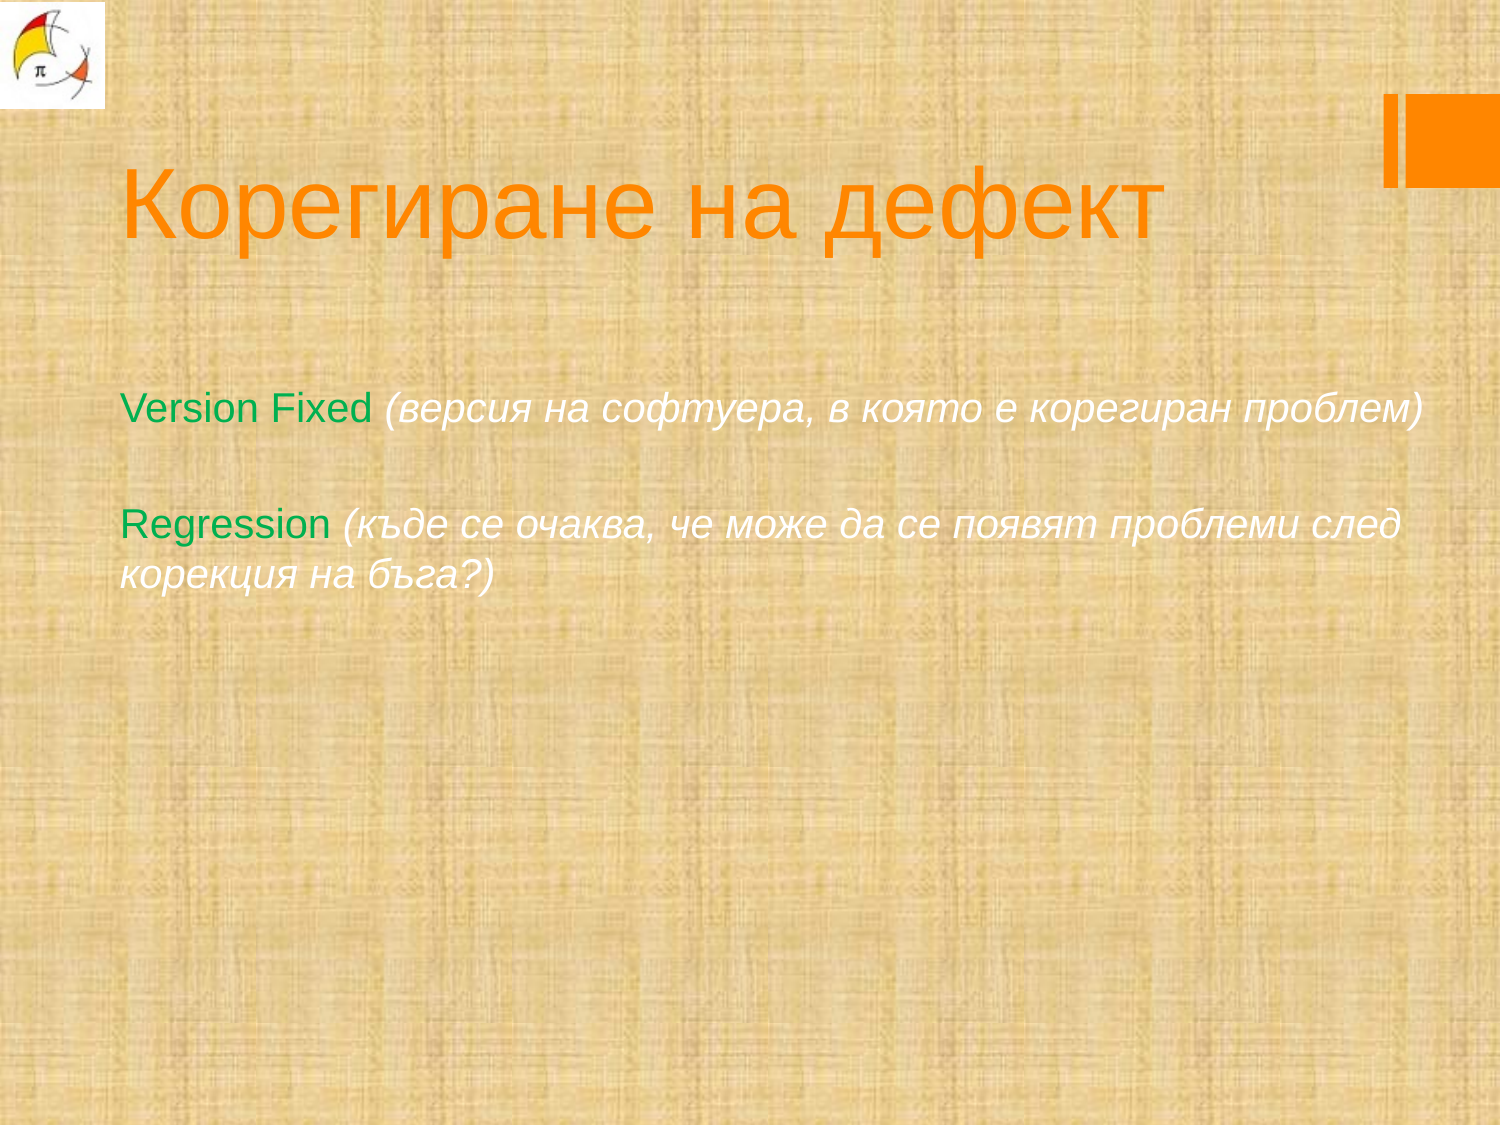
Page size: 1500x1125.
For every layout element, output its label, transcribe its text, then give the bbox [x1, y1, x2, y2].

picture [0, 0, 1500, 1125]
subtitle Version Fixed (версия на софтуера, в която е корегиран проблем) Regression (къде се очаква, че може да се появят проблеми след корекция на бъга?) [104, 314, 1452, 976]
title Корегиране на дефект [104, 6, 1380, 267]
